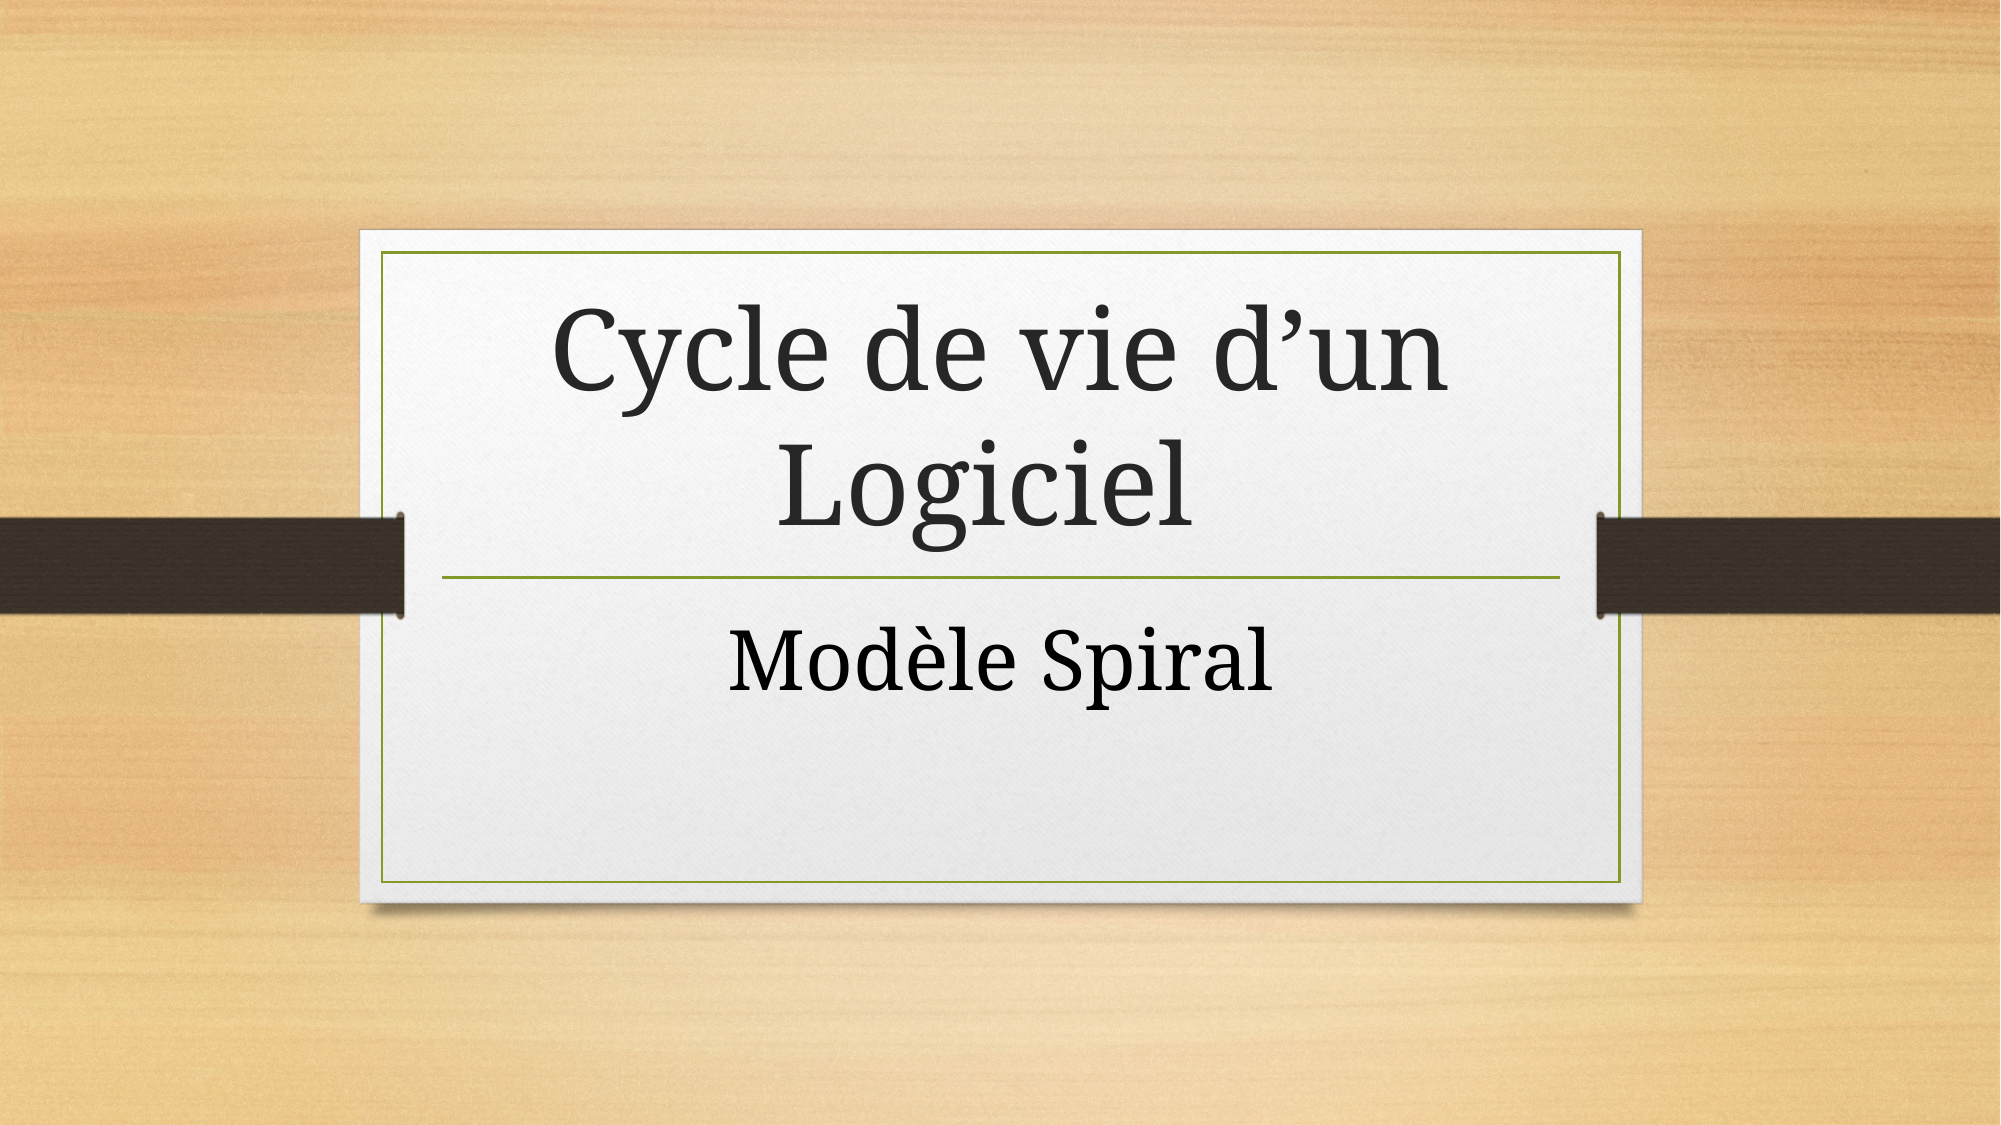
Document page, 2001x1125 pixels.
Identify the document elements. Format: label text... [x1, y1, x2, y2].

subtitle Modèle Spiral [441, 600, 1560, 817]
picture [0, 0, 2001, 1125]
title Cycle de vie d’un Logiciel [441, 306, 1560, 556]
